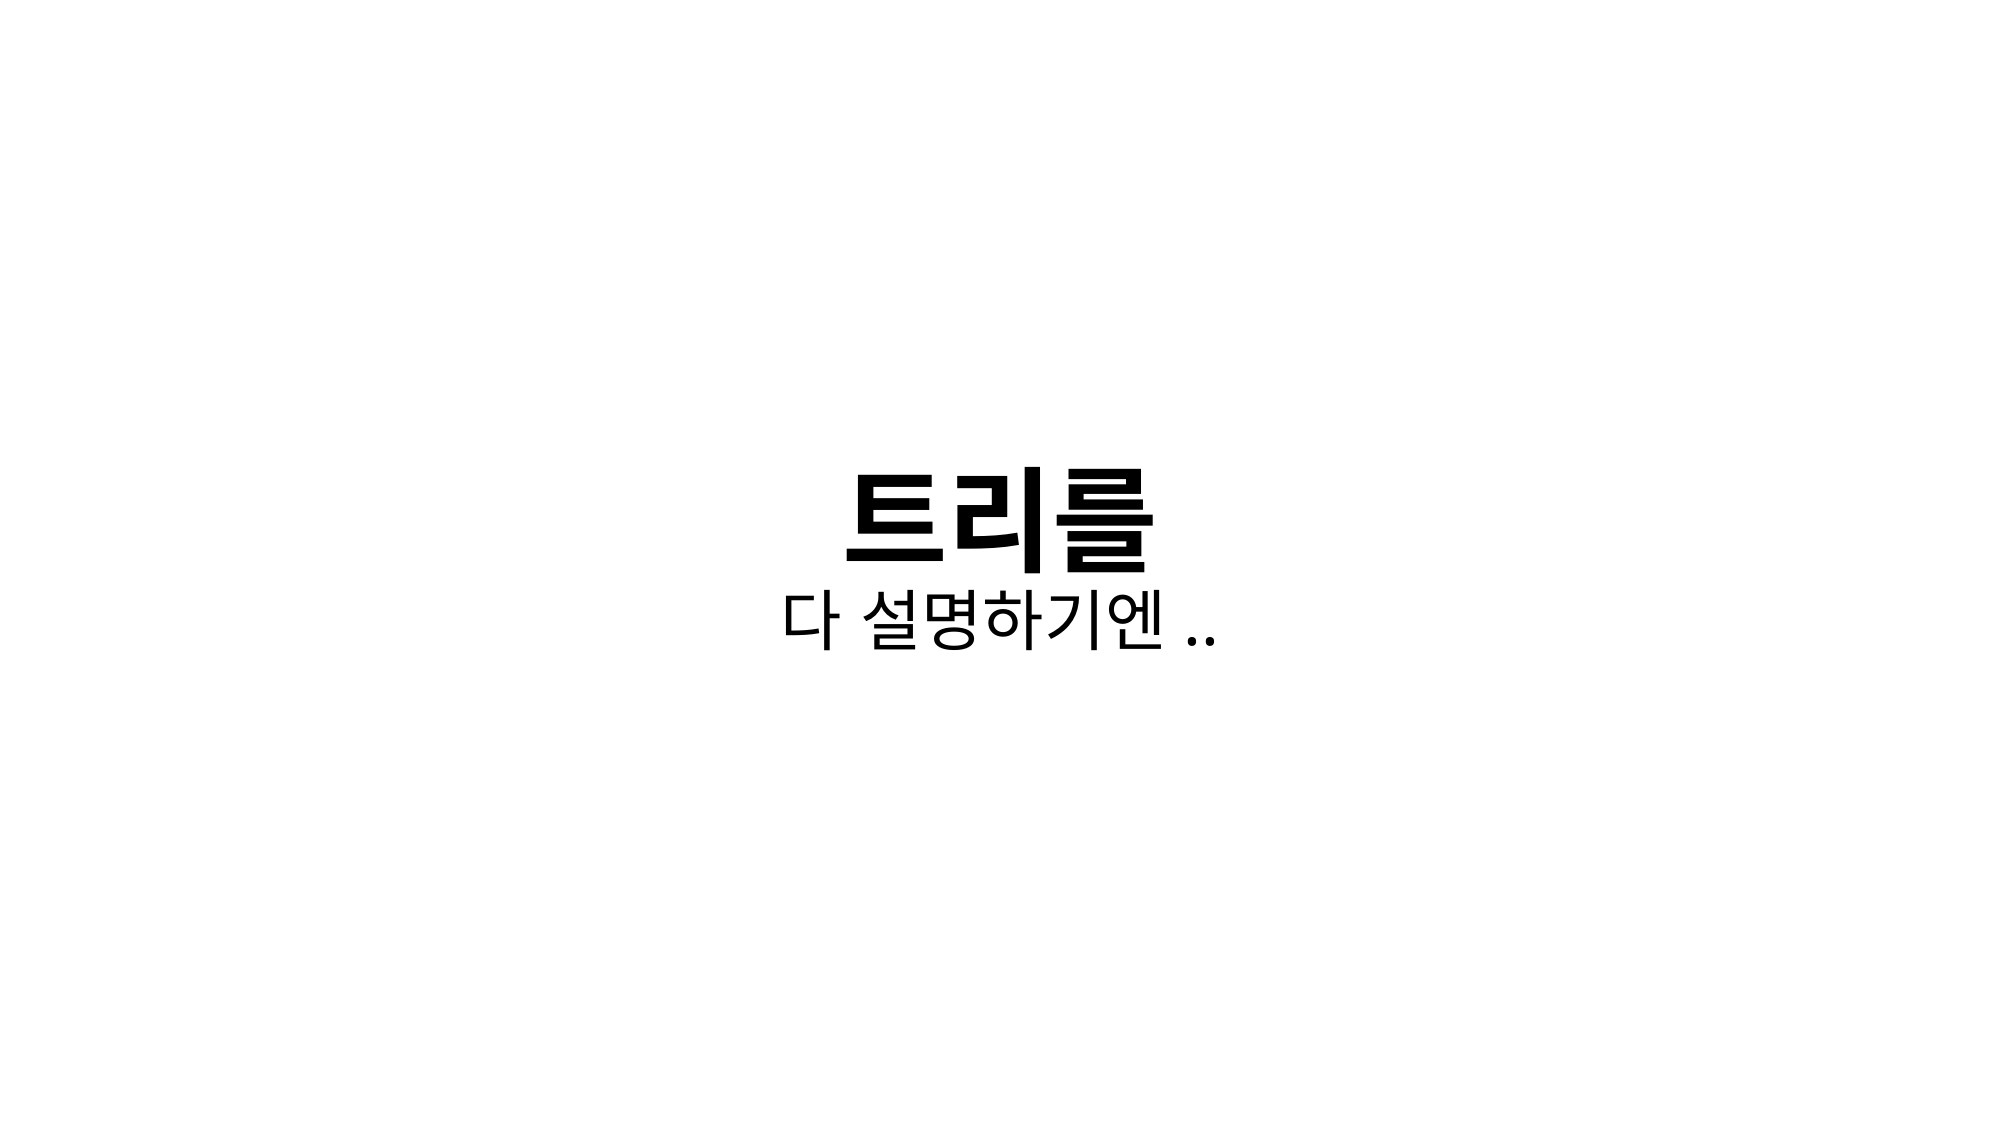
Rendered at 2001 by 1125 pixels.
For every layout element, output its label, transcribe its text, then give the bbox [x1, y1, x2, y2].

text_box 트리를 다 설명하기엔.. [137, 453, 1863, 672]
